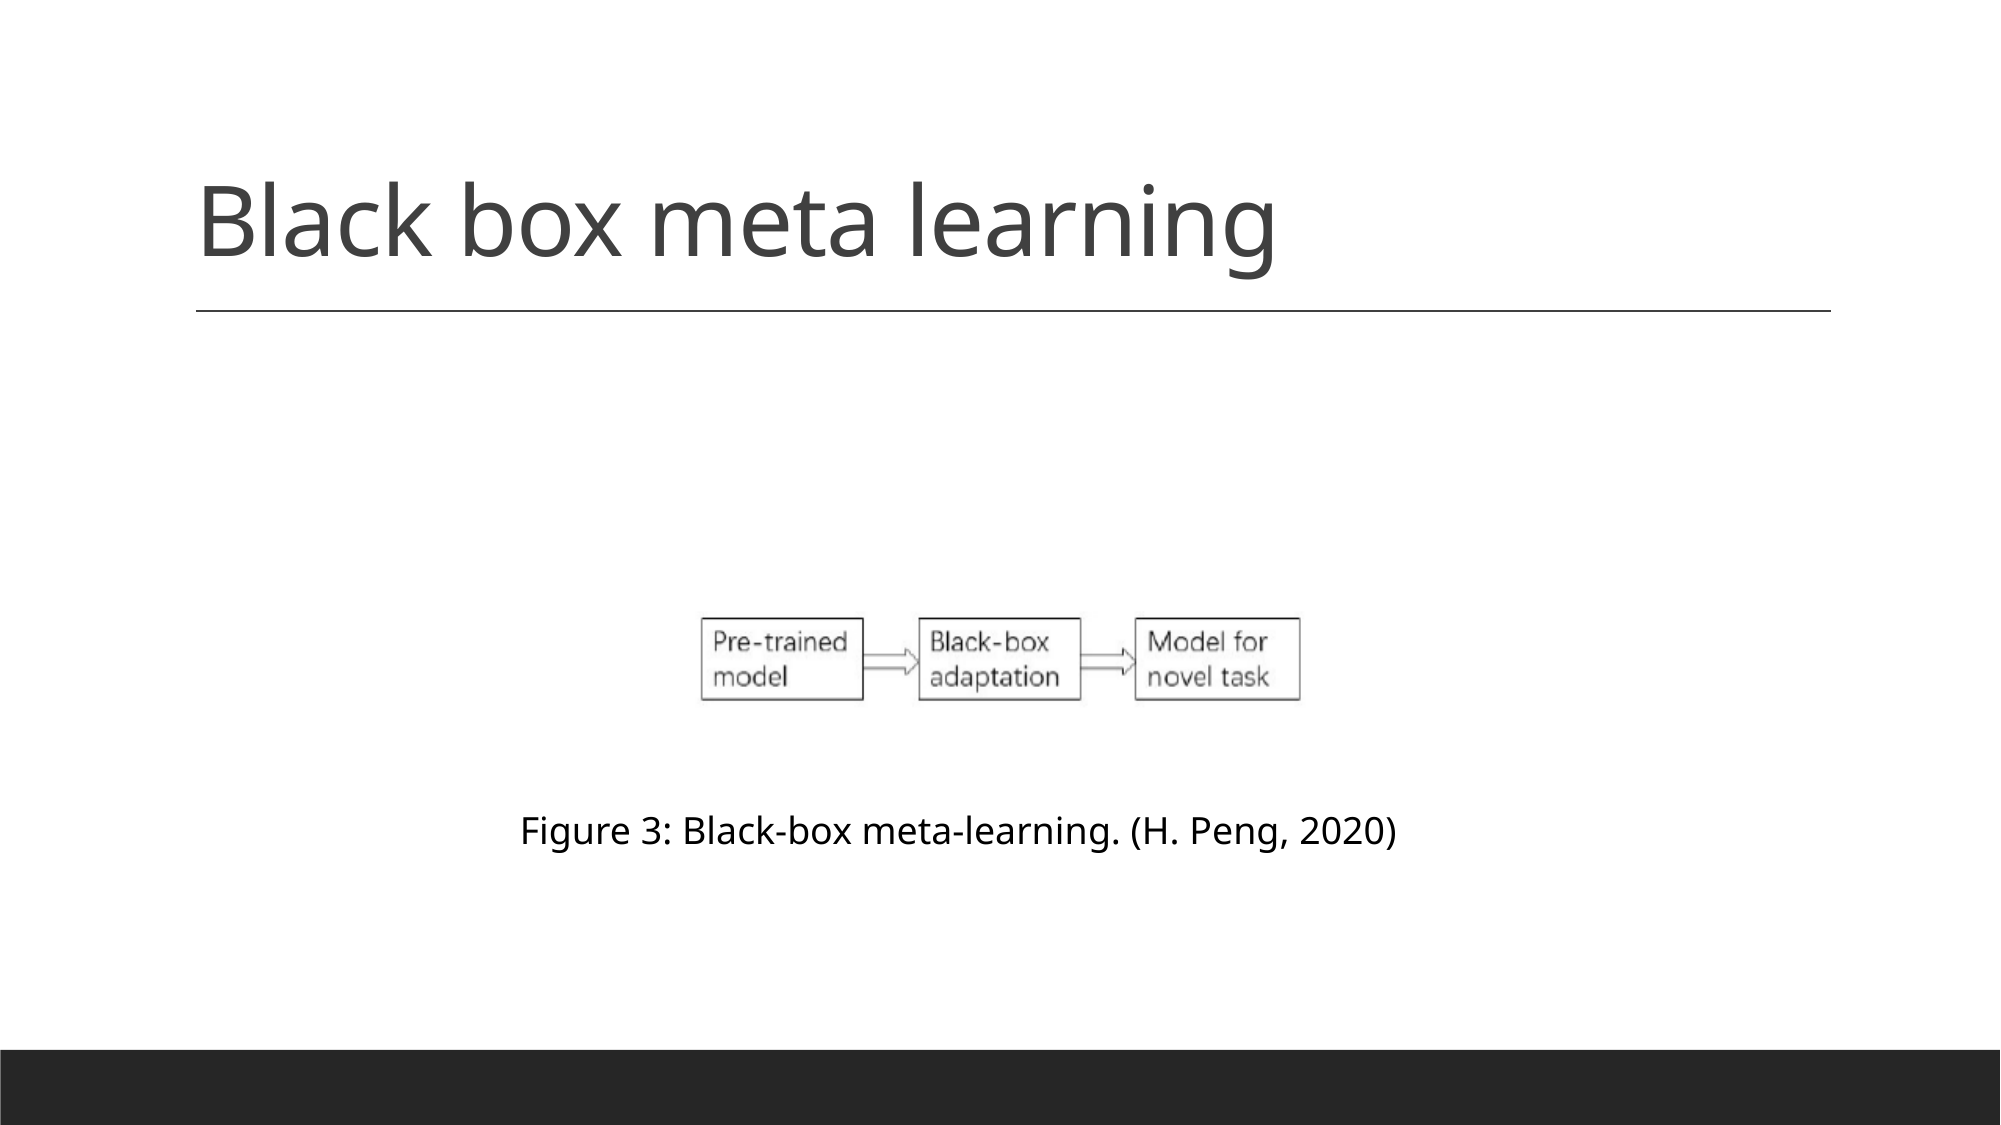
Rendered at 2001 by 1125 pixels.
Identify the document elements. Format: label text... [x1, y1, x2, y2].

title Black box meta learning [180, 47, 1830, 285]
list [684, 584, 1326, 724]
text_box Figure 3: Black-box meta-learning. (H. Peng, 2020) [505, 799, 1505, 905]
